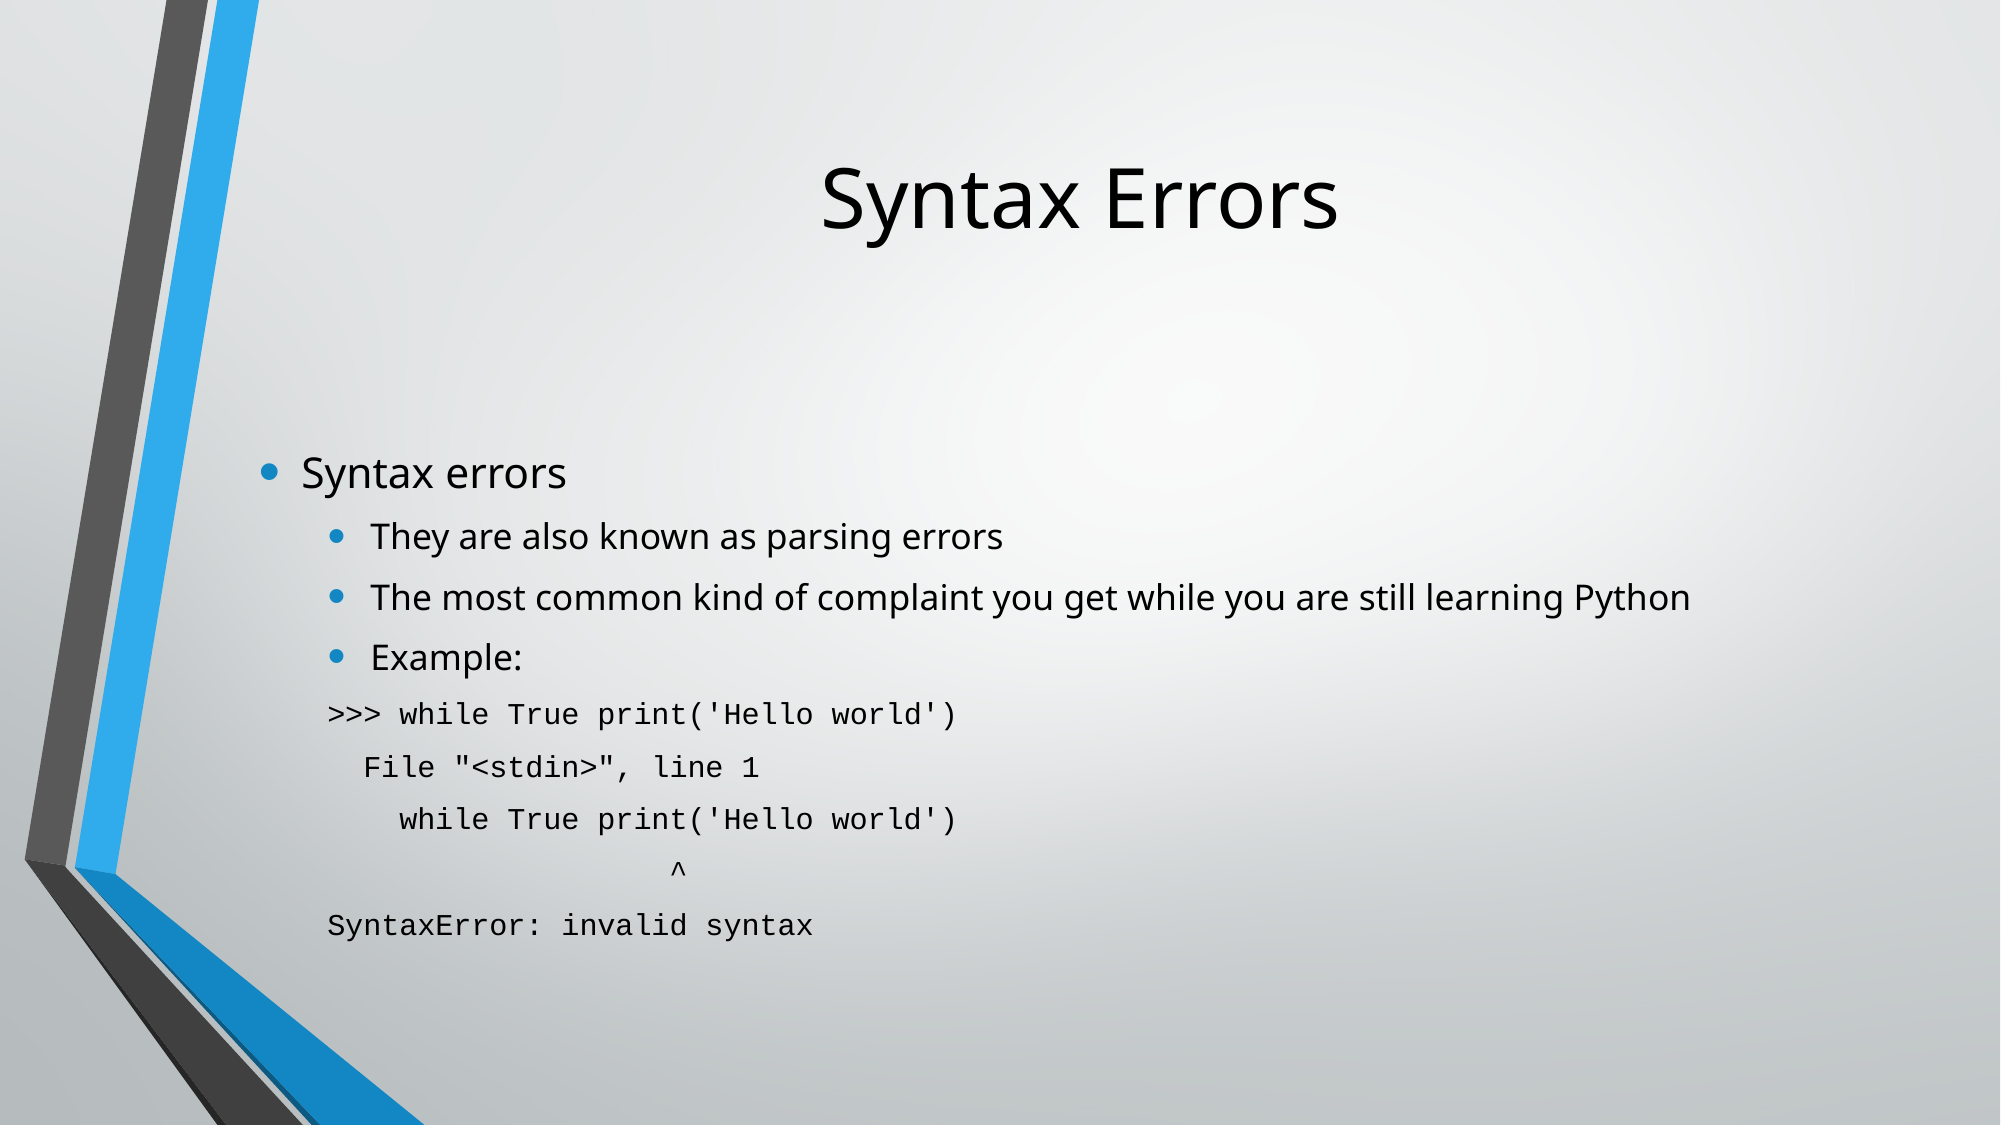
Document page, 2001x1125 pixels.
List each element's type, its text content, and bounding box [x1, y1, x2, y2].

list Syntax errors They are also known as parsing errors The most common kind of complaint you get while you are still learning Python Example: >>> while True print('Hello world') File "<stdin>", line 1 while True print('Hello world') ^ SyntaxError: invalid syntax [243, 437, 1887, 950]
title Syntax Errors [259, 51, 1903, 339]
